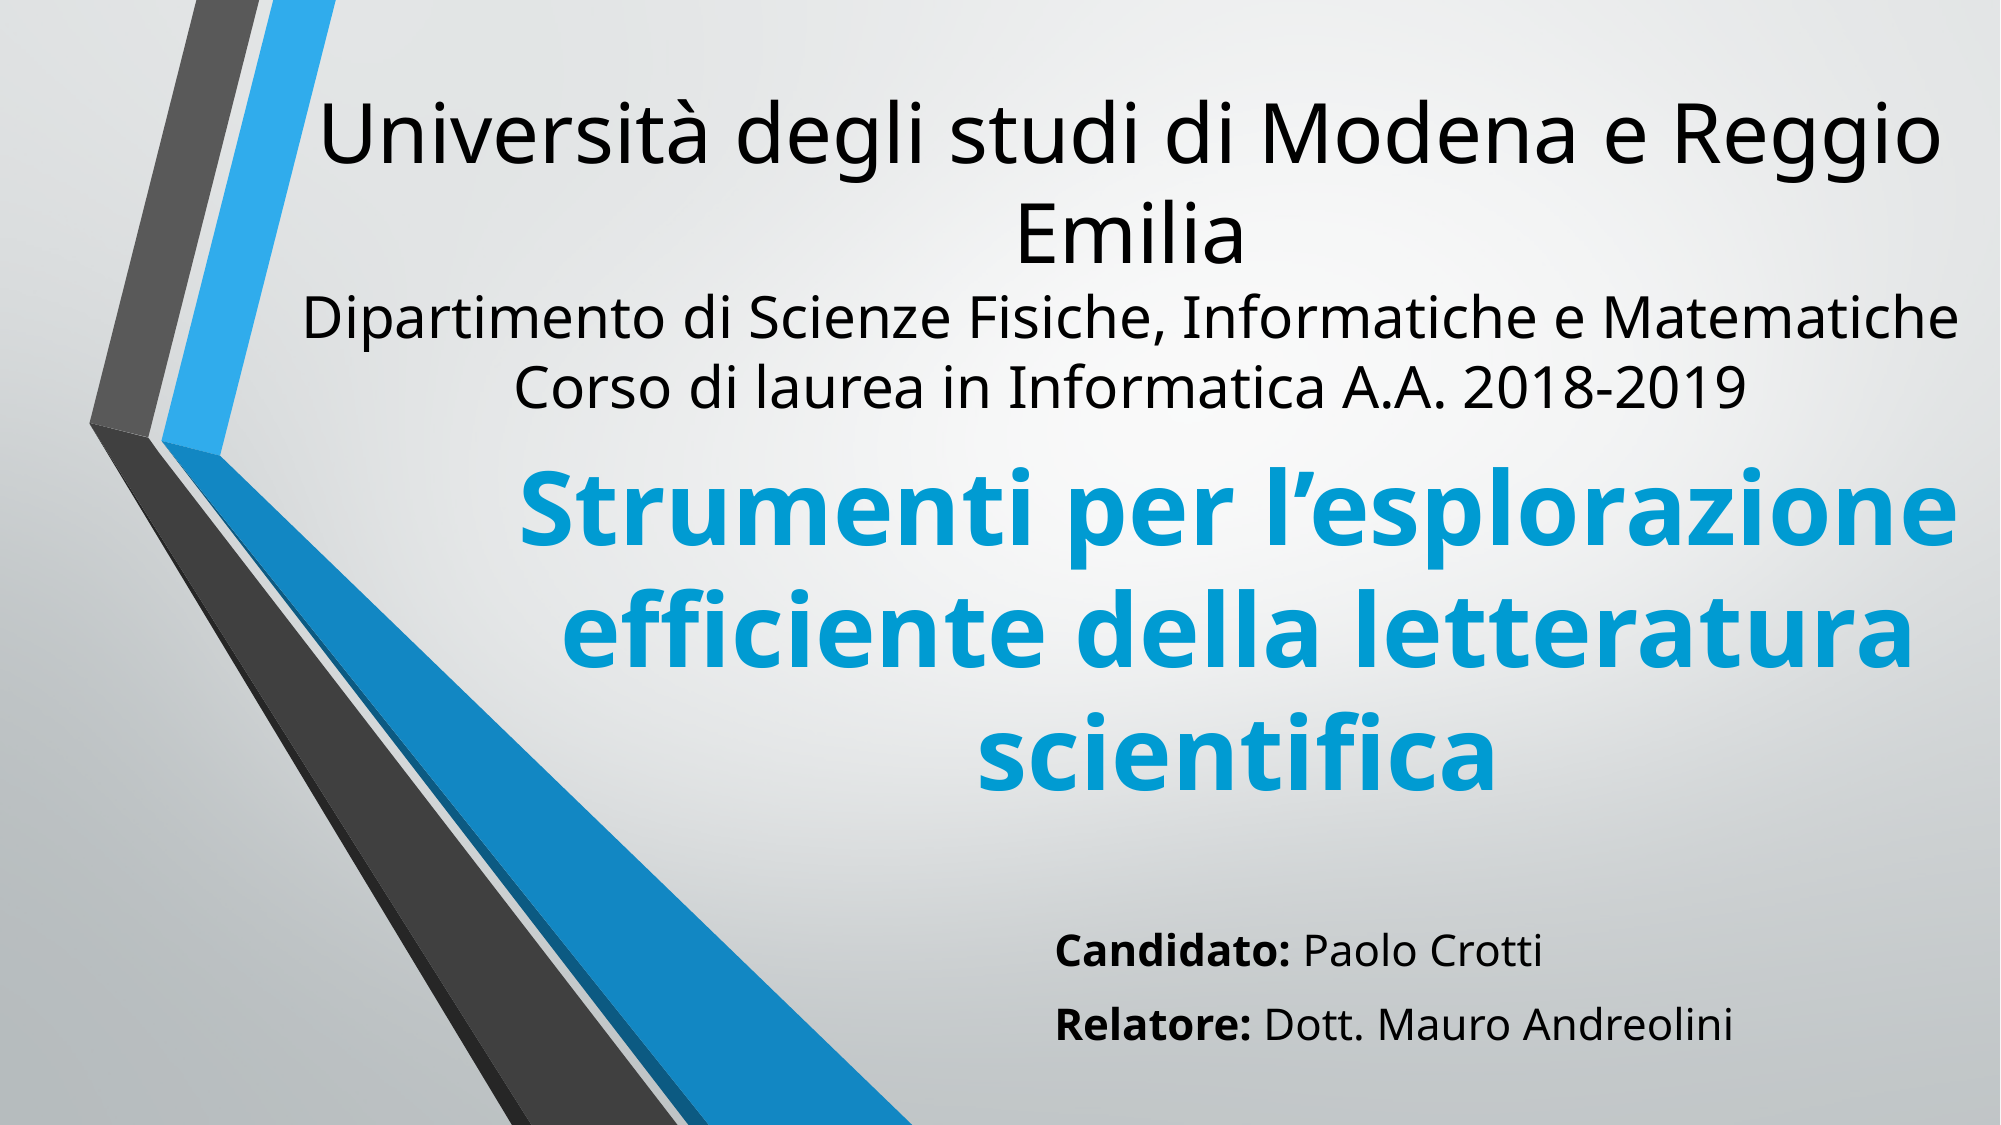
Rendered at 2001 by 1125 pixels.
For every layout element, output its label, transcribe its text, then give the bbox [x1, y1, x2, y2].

text_box Università degli studi di Modena e Reggio Emilia Dipartimento di Scienze Fisiche, Informatiche e Matematiche Corso di laurea in Informatica A.A. 2018-2019 [246, 73, 2000, 428]
title Strumenti per l’esplorazione efficiente della letteratura scientifica [489, 428, 1990, 819]
subtitle Candidato: Paolo Crotti Relatore: Dott. Mauro Andreolini [1039, 915, 1781, 1068]
